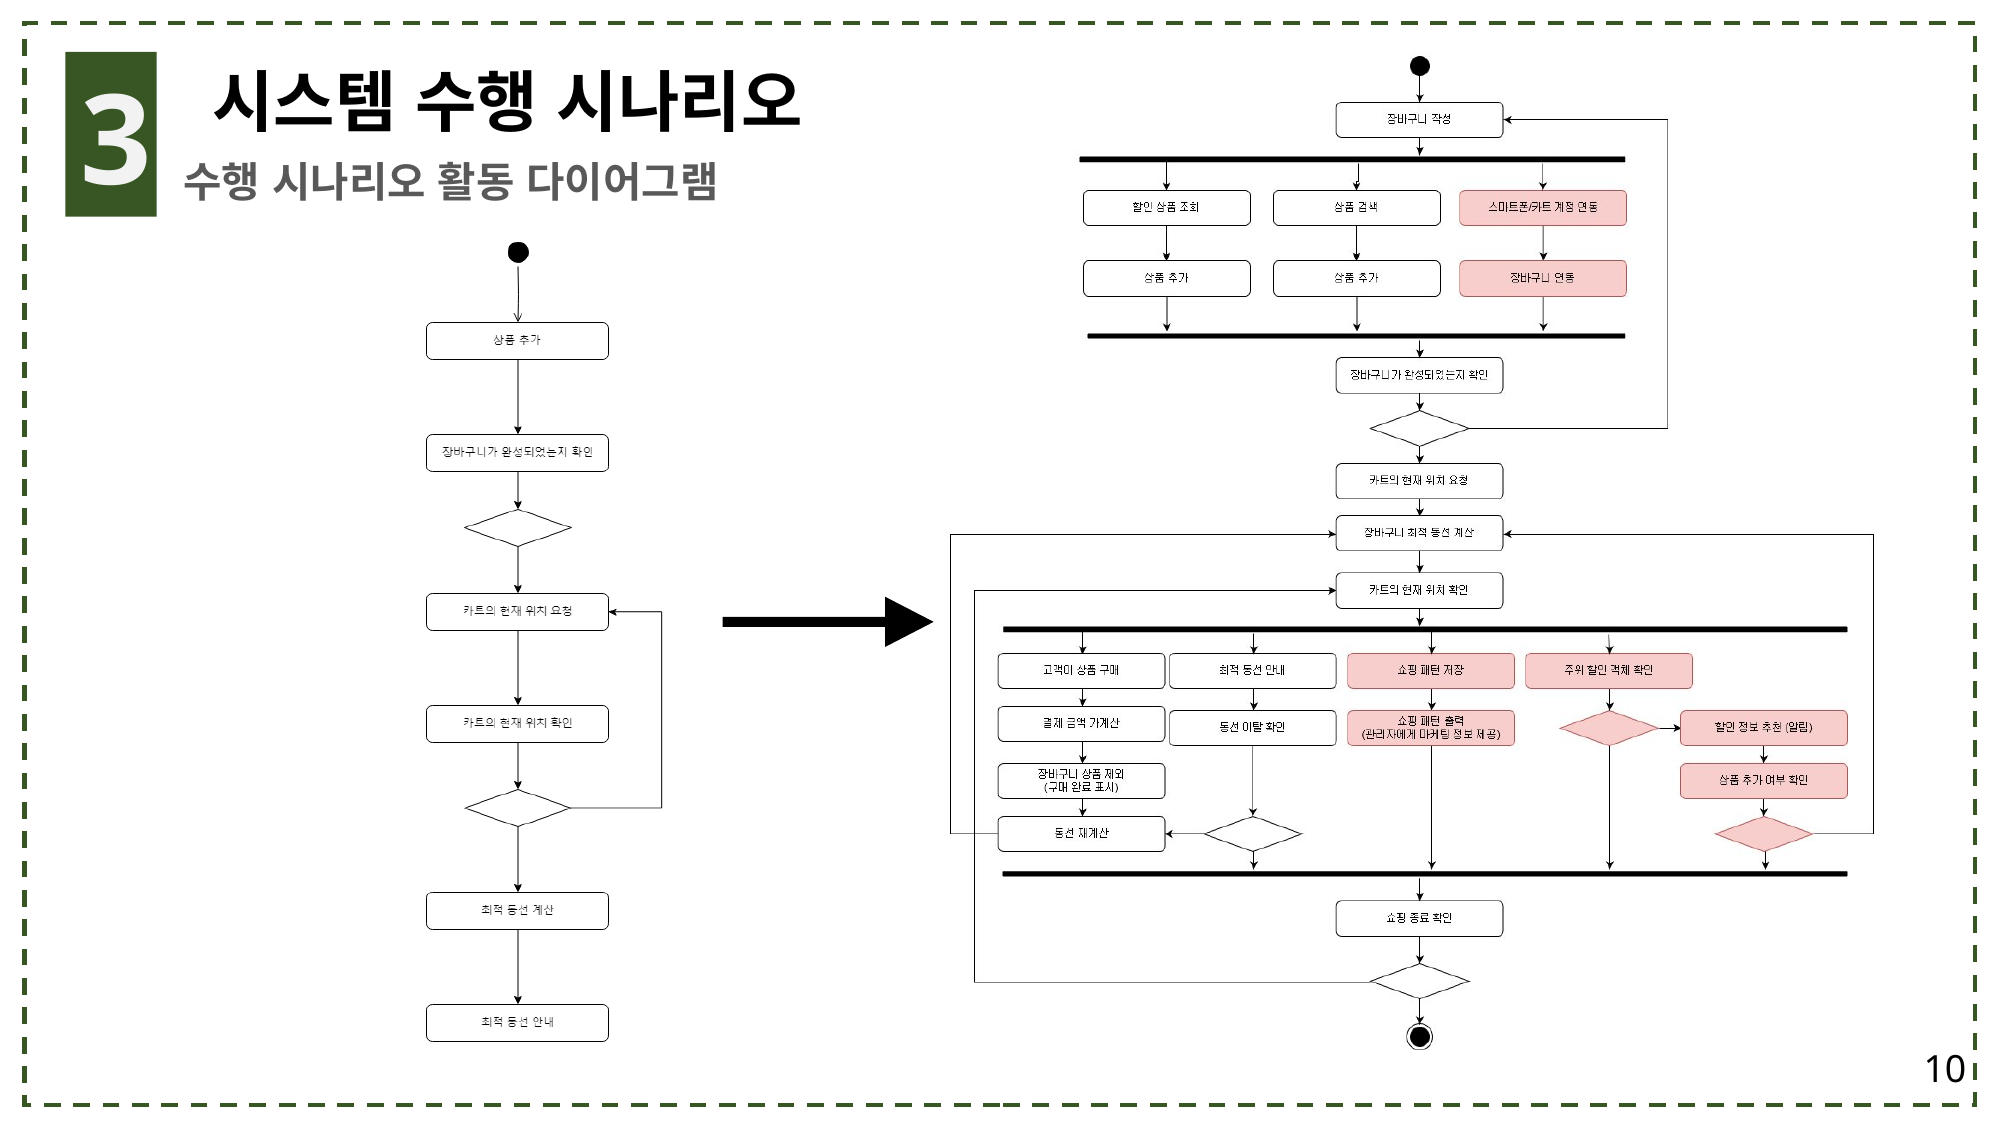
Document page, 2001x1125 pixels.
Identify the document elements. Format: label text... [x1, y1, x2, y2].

picture [944, 51, 1881, 1050]
text_box [722, 596, 934, 647]
text_box [23, 22, 1976, 1106]
text_box 수행 시나리오 활동 다이어그램 [168, 148, 834, 213]
picture [426, 235, 669, 1050]
text_box 10 [1890, 1009, 2000, 1125]
